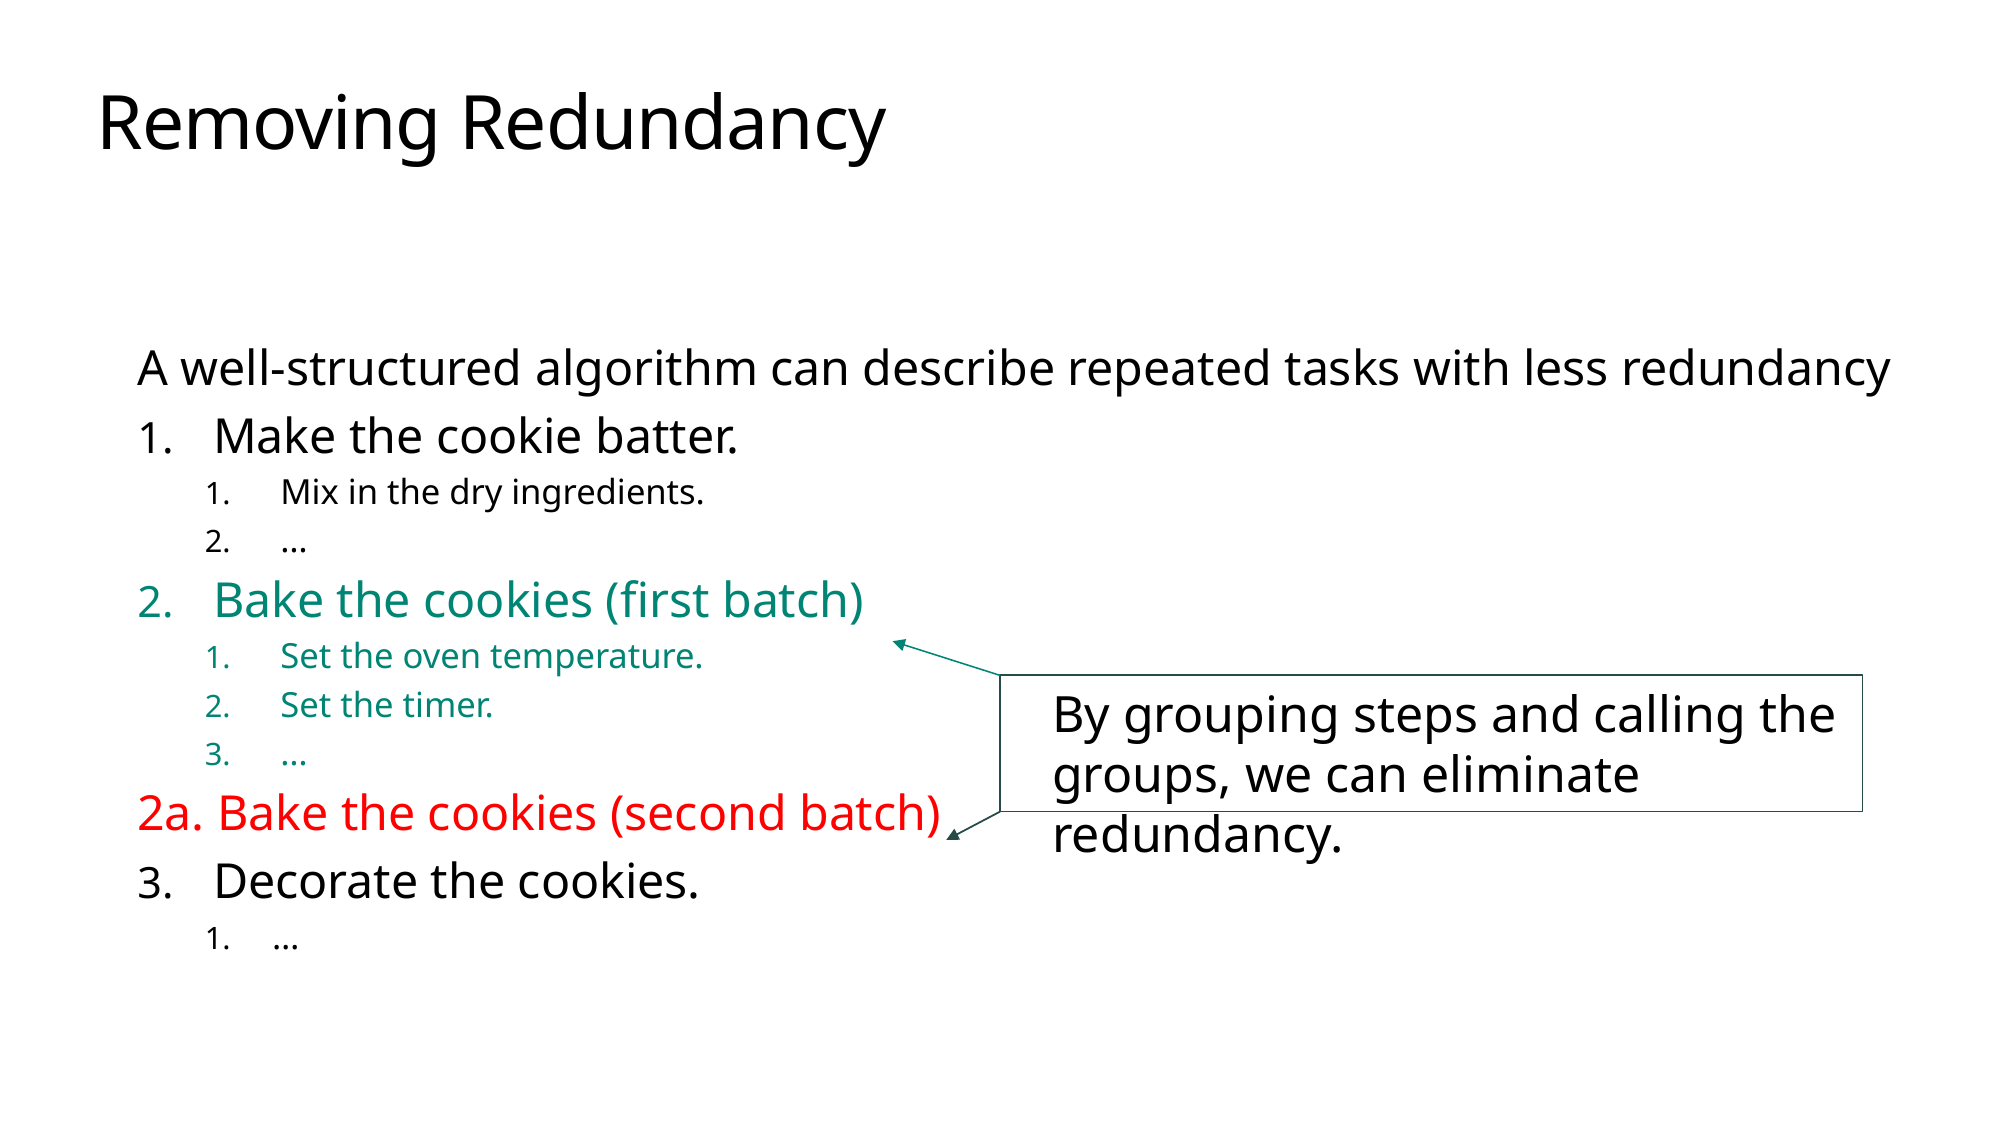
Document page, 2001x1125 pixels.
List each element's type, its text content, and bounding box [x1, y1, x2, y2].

title Removing Redundancy [96, 75, 1904, 166]
list A well-structured algorithm can describe repeated tasks with less redundancy Make the cookie batter. Mix in the dry ingredients. … Bake the cookies (first batch) Set the oven temperature. Set the timer. … 2a. Bake the cookies (second batch) Decorate the cookies. … [137, 337, 1908, 1014]
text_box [945, 811, 1001, 841]
text_box By grouping steps and calling the groups, we can eliminate redundancy. [1037, 675, 1900, 871]
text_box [892, 640, 1001, 676]
